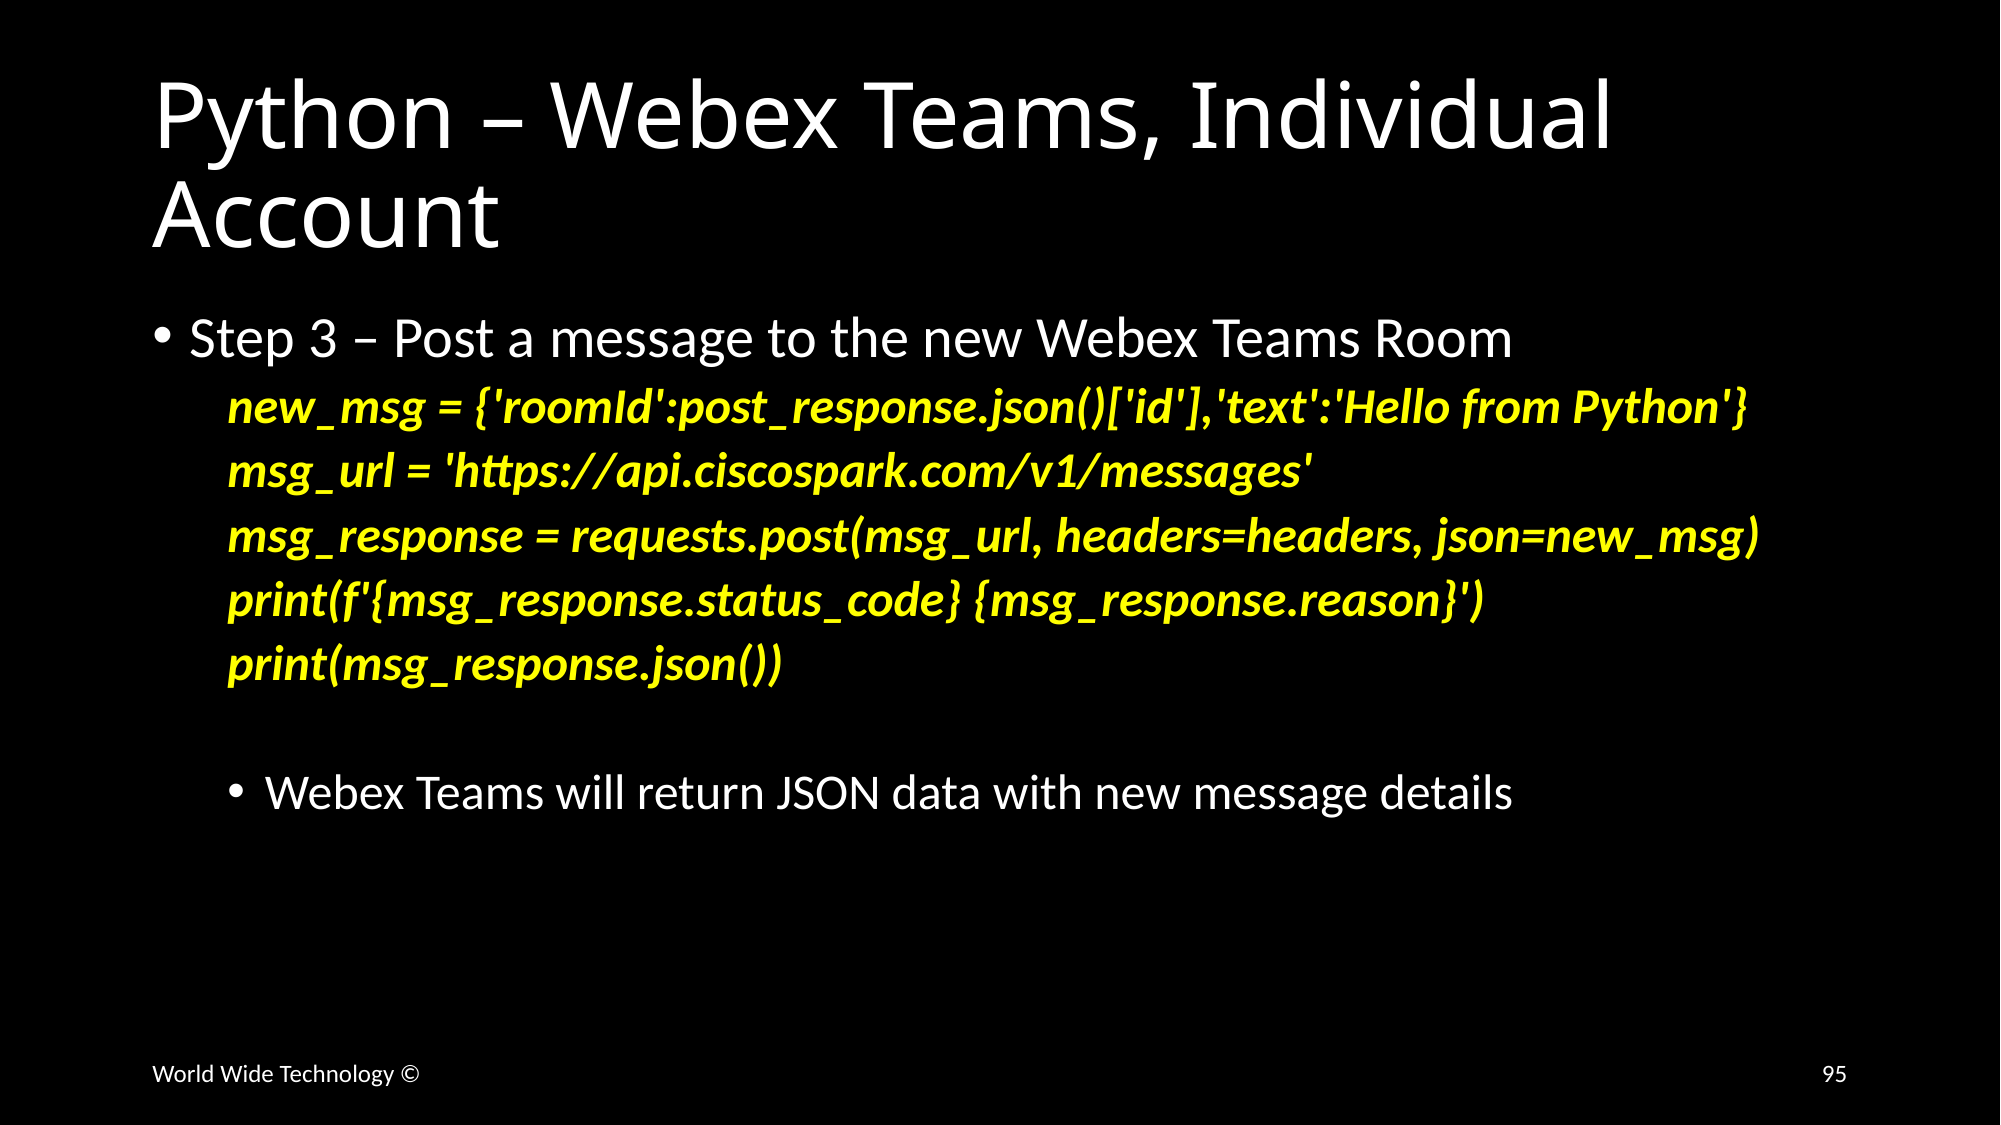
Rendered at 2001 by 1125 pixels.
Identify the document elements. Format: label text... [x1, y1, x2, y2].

title Python – Webex Teams, Individual Account [137, 59, 1863, 278]
slide_number World Wide Technology © [137, 1042, 588, 1103]
slide_number 95 [1412, 1042, 1863, 1103]
list Step 3 – Post a message to the new Webex Teams Room new_msg = {'roomId':post_response.json()['id'],'text':'Hello from Python'} msg_url = 'https://api.ciscospark.com/v1/messages' msg_response = requests.post(msg_url, headers=headers, json=new_msg) print(f'{msg_response.status_code} {msg_response.reason}') print(msg_response.json()) Webex Teams will return JSON data with new message details [137, 299, 1950, 1014]
